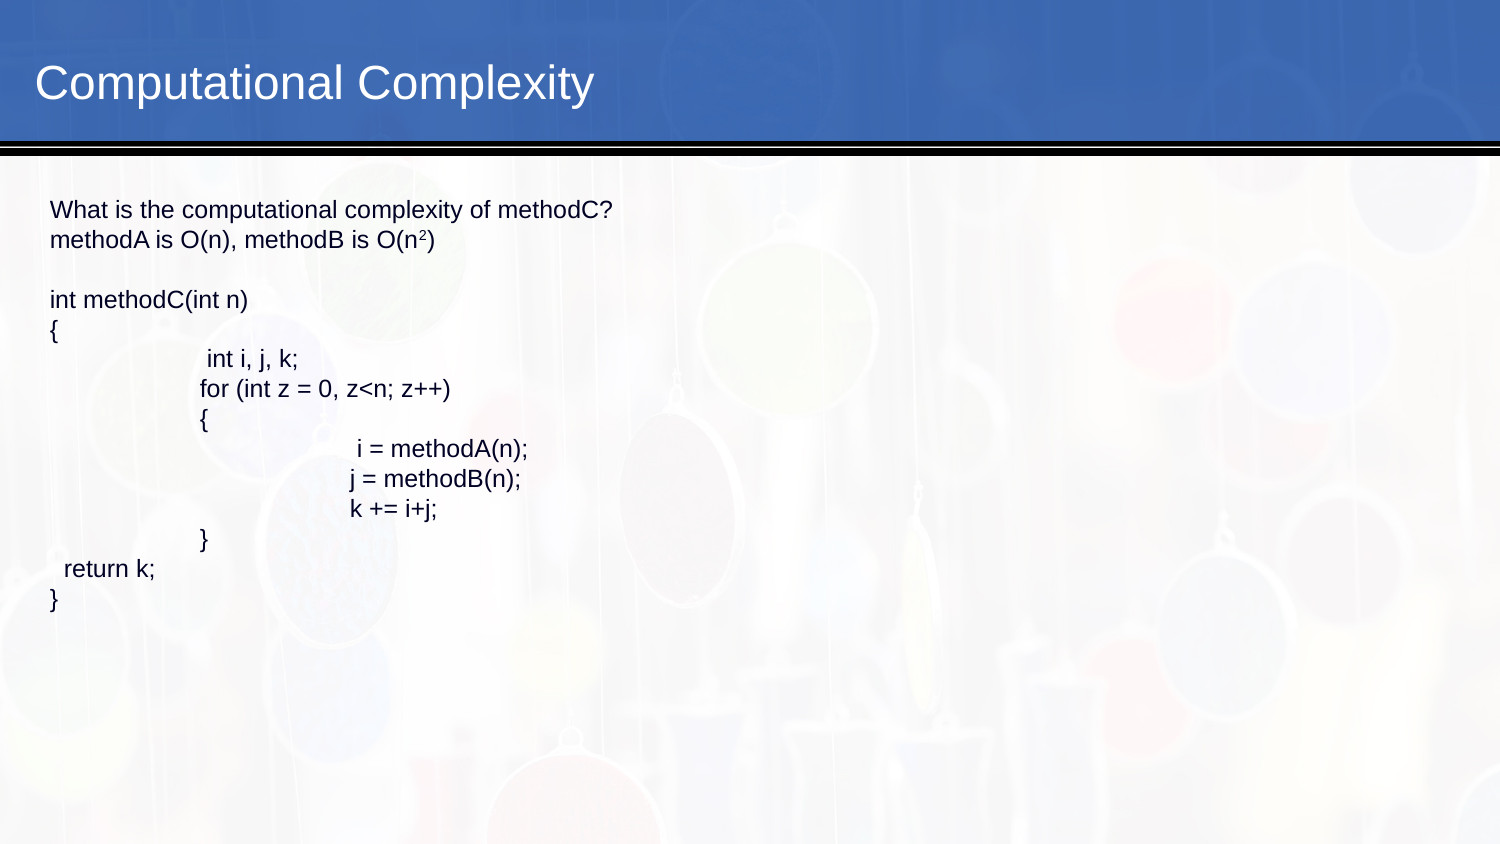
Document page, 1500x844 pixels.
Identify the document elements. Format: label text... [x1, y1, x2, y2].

picture [0, 0, 1500, 844]
list Computational Complexity [19, 32, 1483, 128]
list What is the computational complexity of methodC? methodA is O(n), methodB is O(n2) int methodC(int n) { int i, j, k; for (int z = 0, z<n; z++) { i = methodA(n); j = methodB(n); k += i+j; } return k; } [35, 185, 1376, 748]
